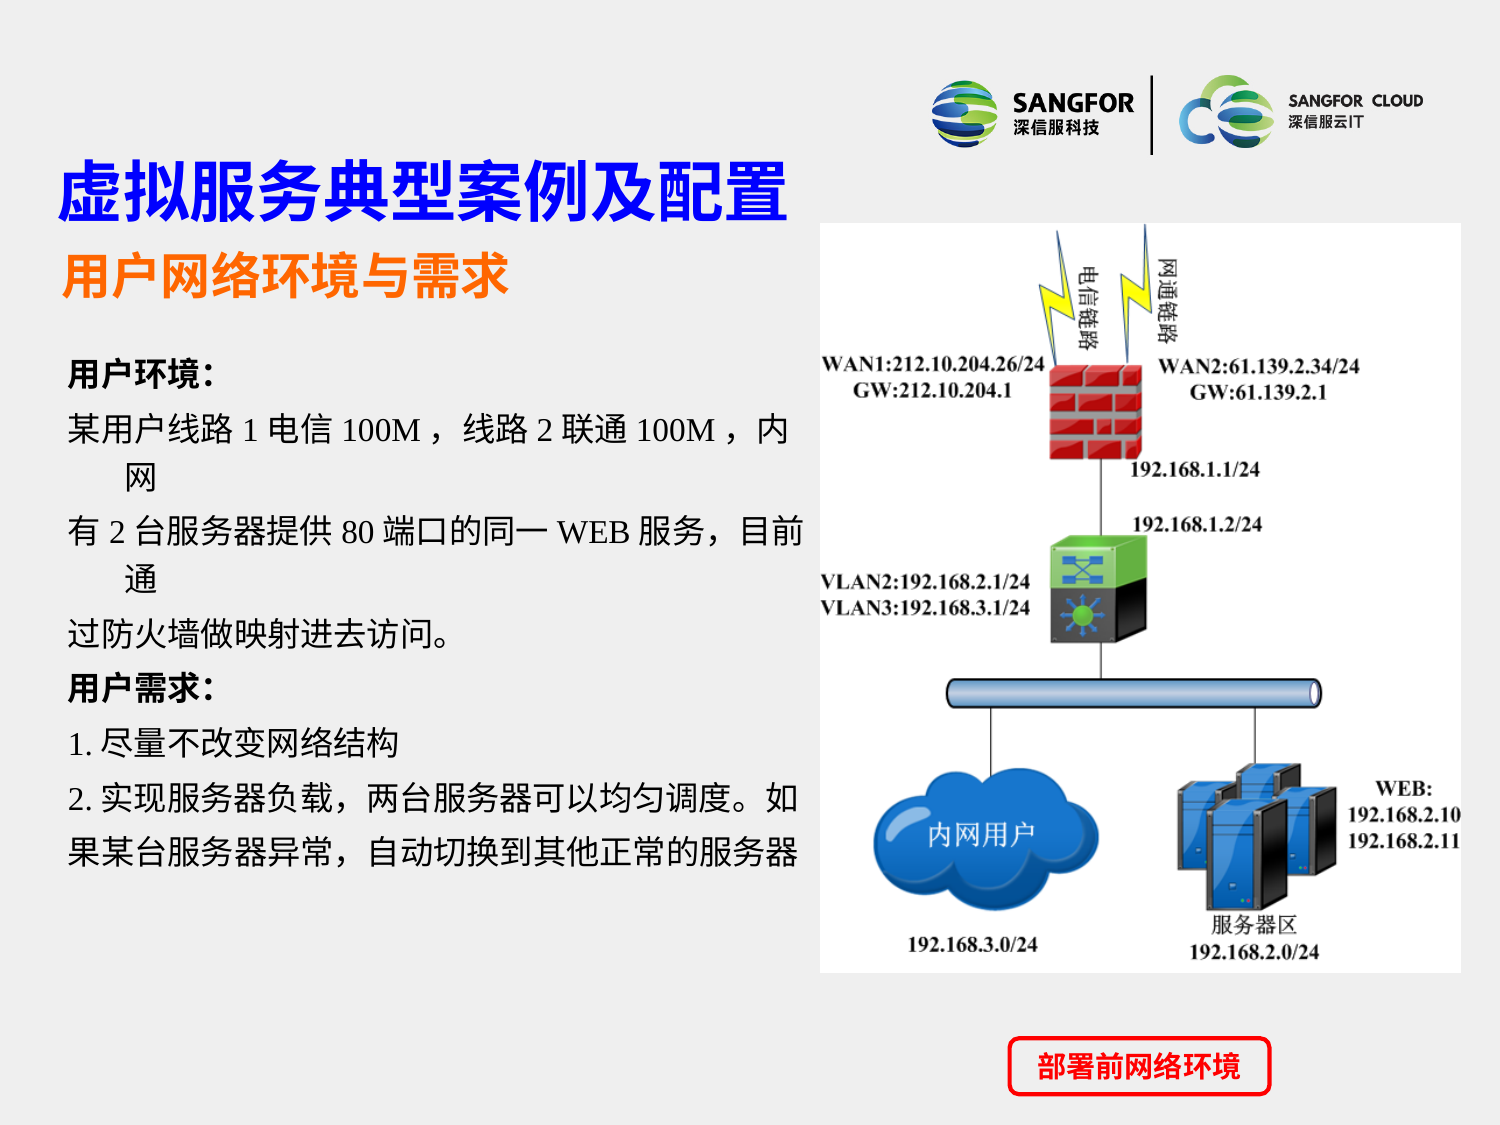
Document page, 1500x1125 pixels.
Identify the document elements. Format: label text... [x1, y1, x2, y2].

text_box 部署前网络环境 [1009, 1038, 1270, 1095]
picture [0, 0, 1500, 1125]
text_box 用户网络环境与需求 [46, 237, 814, 315]
text_box 用户环境： 某用户线路1电信100M，线路2联通100M，内网 有2台服务器提供80端口的同一WEB服务，目前通 过防火墙做映射进去访问。 用户需求： 1.尽量不改变网络结构 2.实现服务器负载，两台服务器可以均匀调度。如 果某台服务器异常，自动切换到其他正常的服务器 [53, 338, 814, 879]
text_box 虚拟服务典型案例及配置 [41, 142, 1365, 220]
